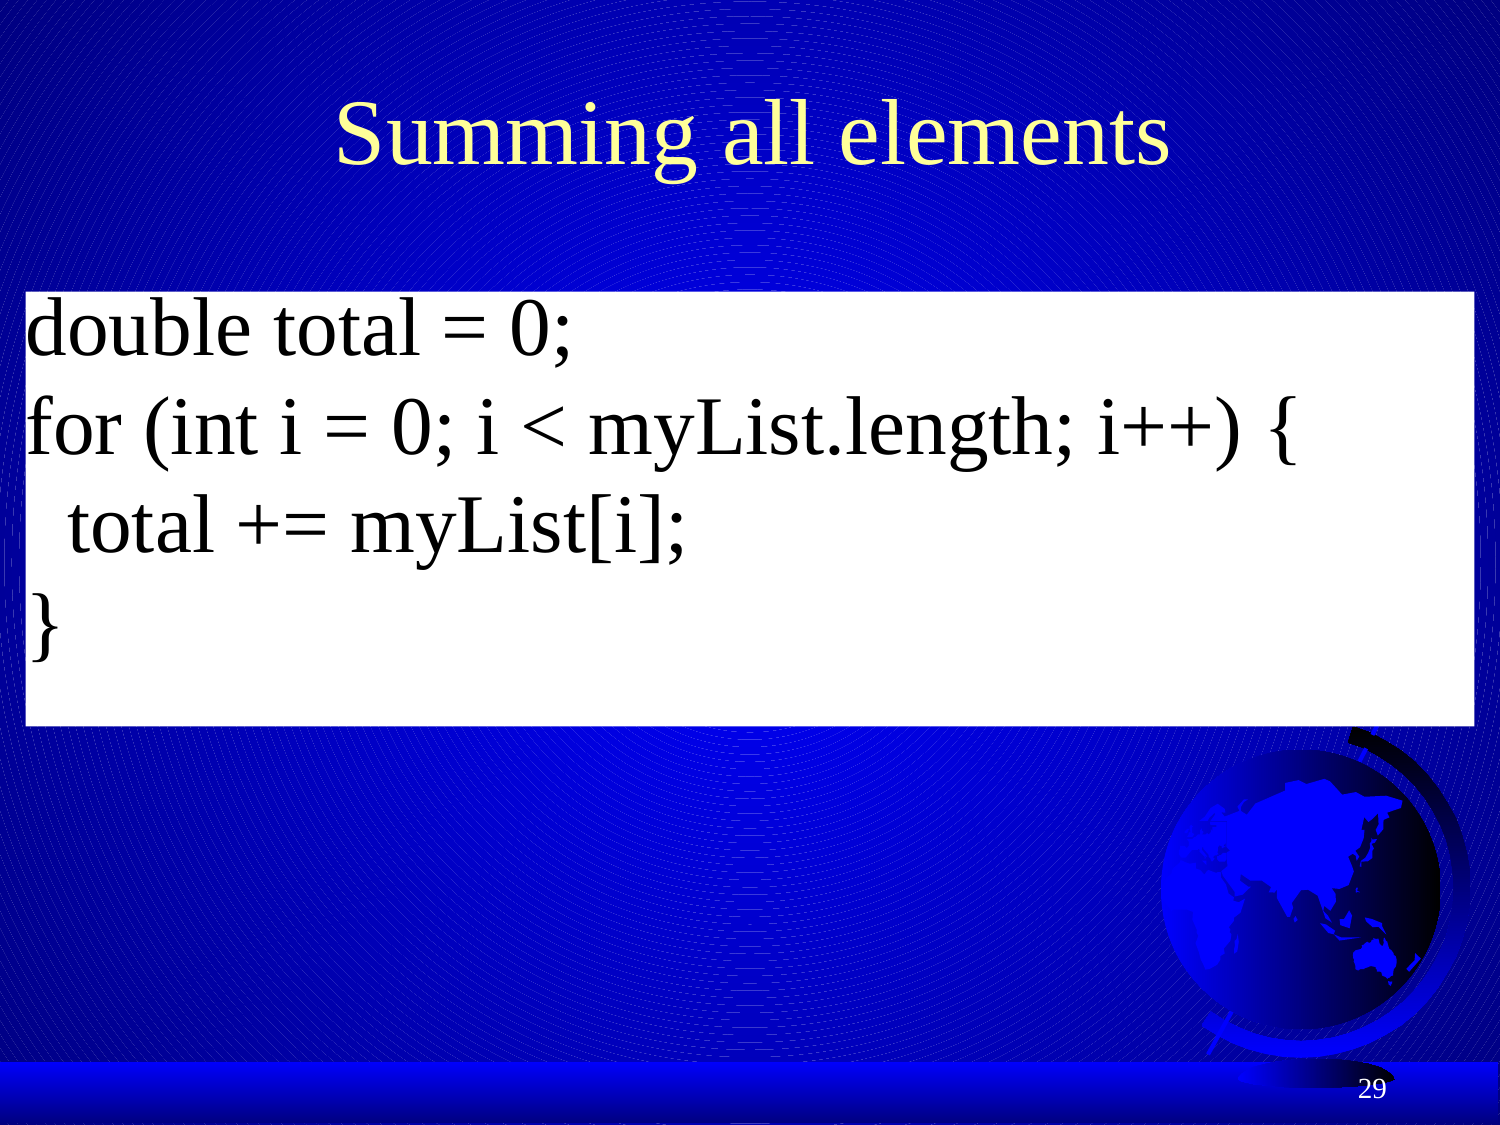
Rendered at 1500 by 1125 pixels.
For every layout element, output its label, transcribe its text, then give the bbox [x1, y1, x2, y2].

list double total = 0; for (int i = 0; i < myList.length; i++) { total += myList[i]; } [24, 291, 1475, 727]
slide_number 29 [1074, 1049, 1388, 1125]
title Summing all elements [50, 61, 1457, 192]
